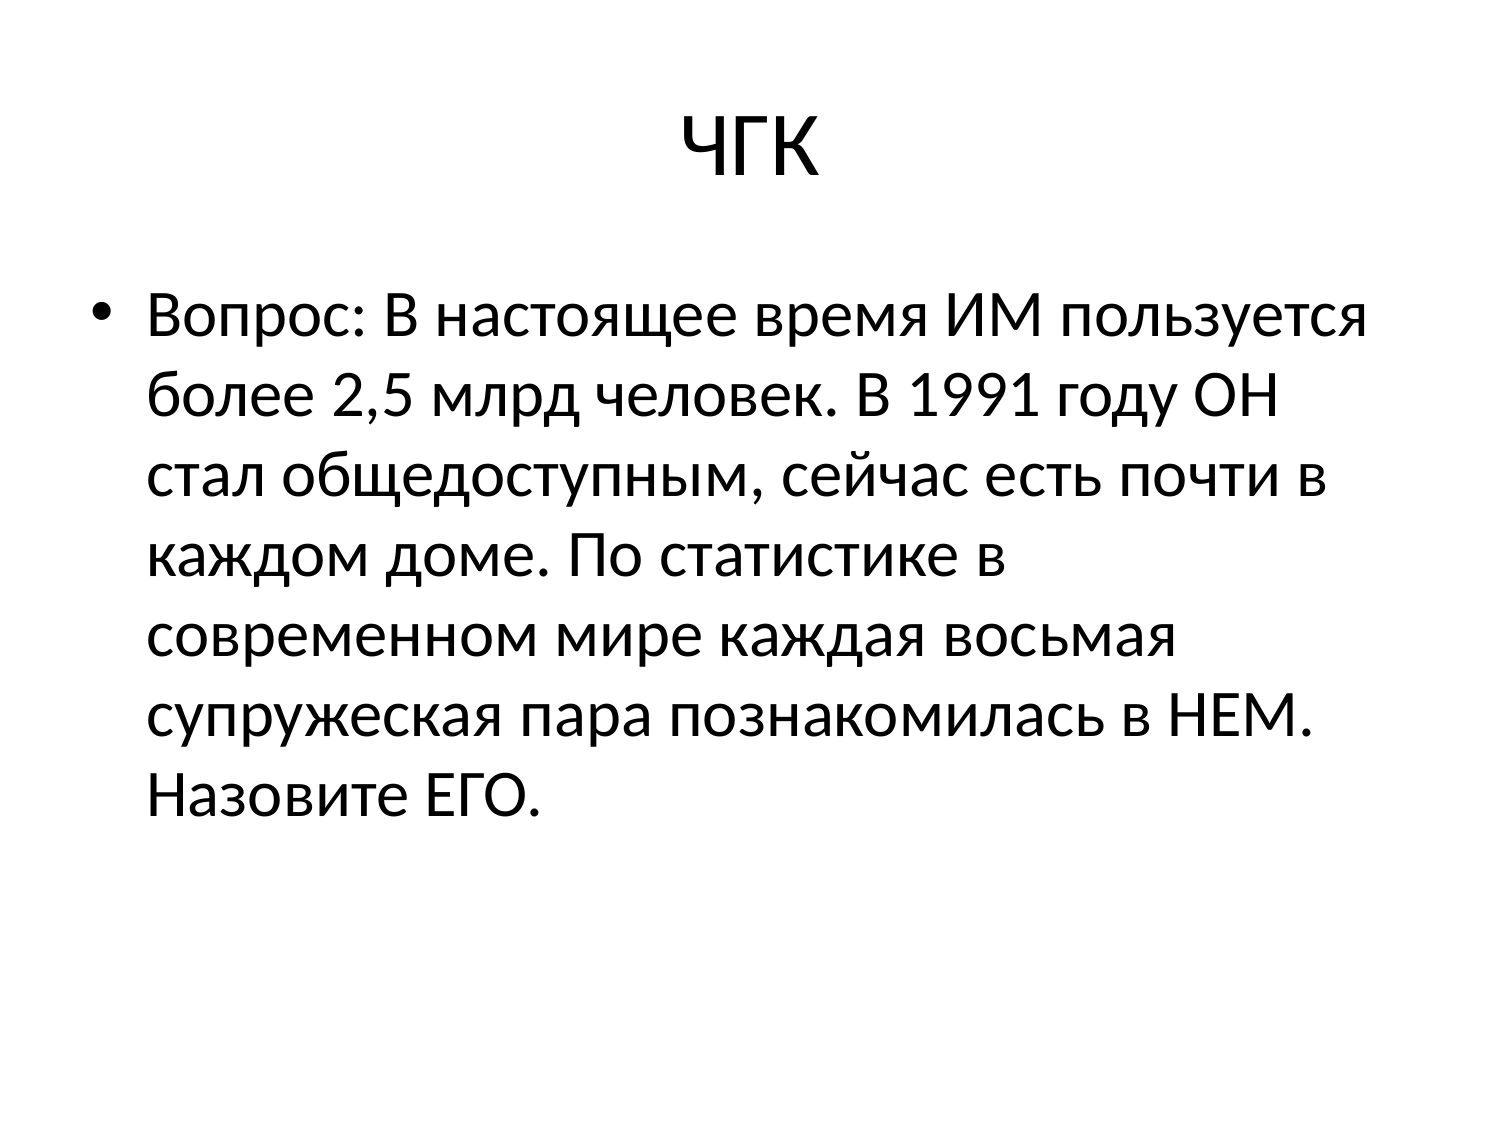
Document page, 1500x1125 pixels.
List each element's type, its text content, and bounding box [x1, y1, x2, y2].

title ЧГК [75, 45, 1425, 233]
list Вопрос: В настоящее время ИМ пользуется более 2,5 млрд человек. В 1991 году ОН стал общедоступным, сейчас есть почти в каждом доме. По статистике в современном мире каждая восьмая супружеская пара познакомилась в НЕМ. Назовите ЕГО. [75, 262, 1425, 1005]
